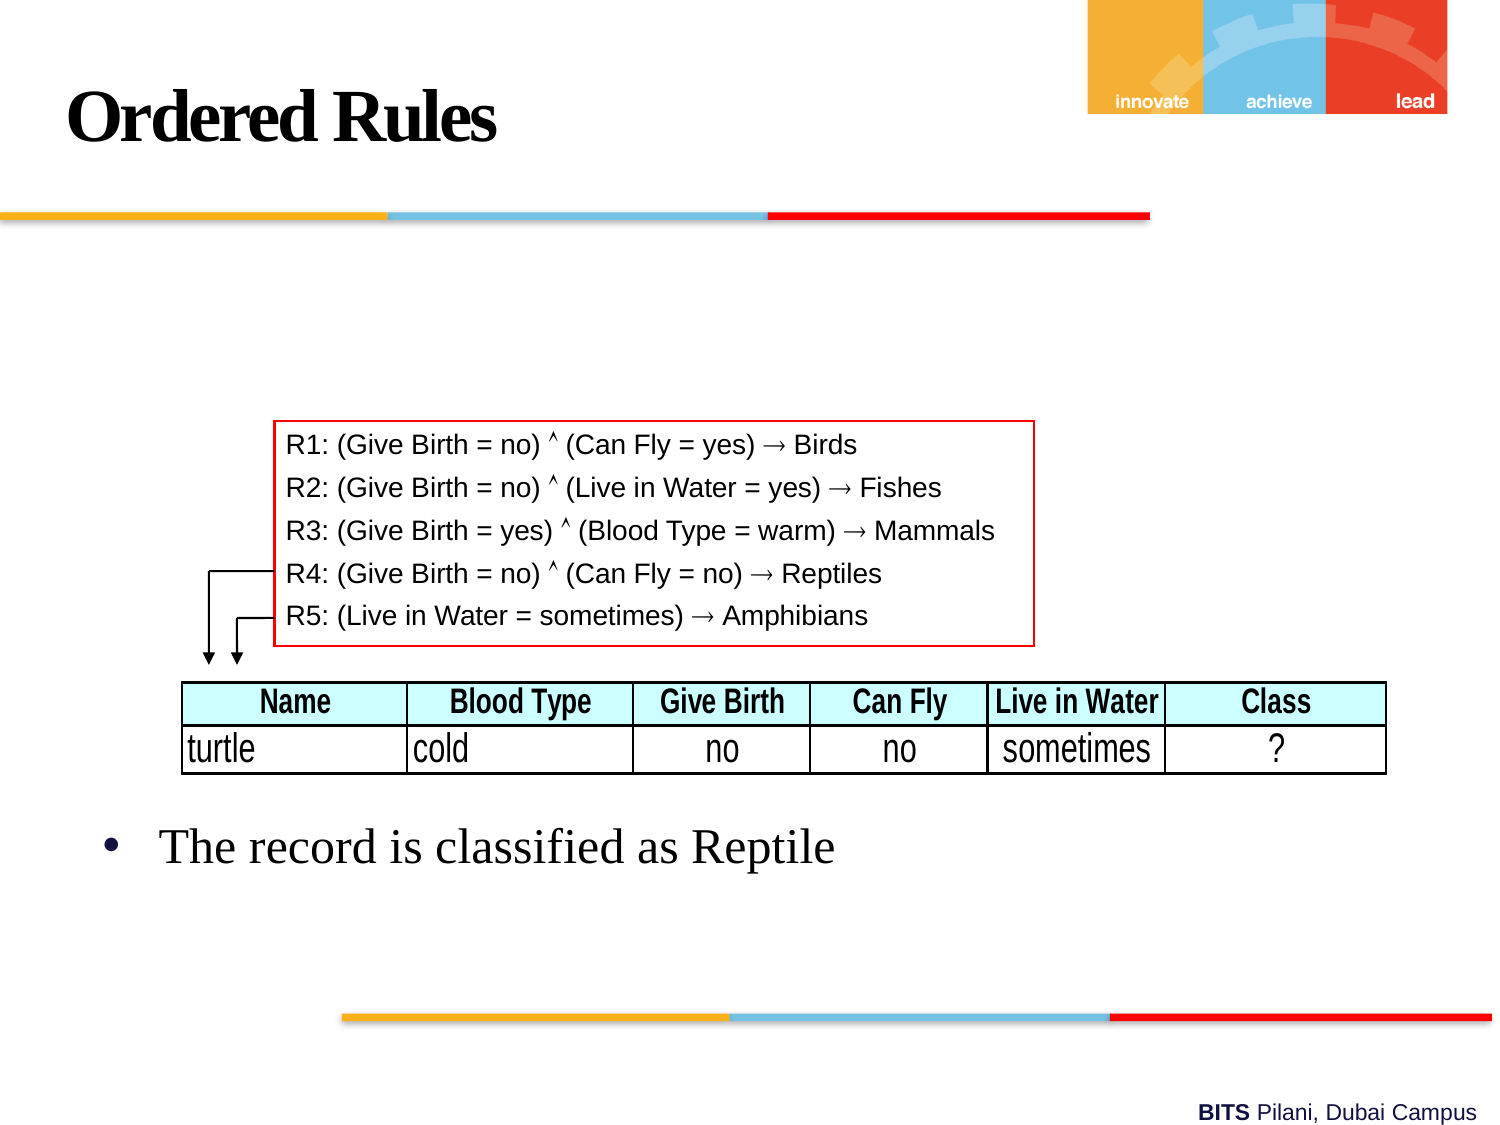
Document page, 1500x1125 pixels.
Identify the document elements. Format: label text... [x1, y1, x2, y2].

list The record is classified as Reptile [87, 246, 1438, 989]
text_box R1: (Give Birth = no)  (Can Fly = yes)  Birds R2: (Give Birth = no)  (Live in Water = yes)  Fishes R3: (Give Birth = yes)  (Blood Type = warm)  Mammals R4: (Give Birth = no)  (Can Fly = no)  Reptiles R5: (Live in Water = sometimes)  Amphibians [274, 421, 1034, 647]
picture [180, 680, 1388, 776]
picture [1087, 0, 1448, 114]
list Ordered Rules [50, 24, 1088, 213]
text_box [230, 617, 244, 665]
text_box [202, 571, 216, 665]
